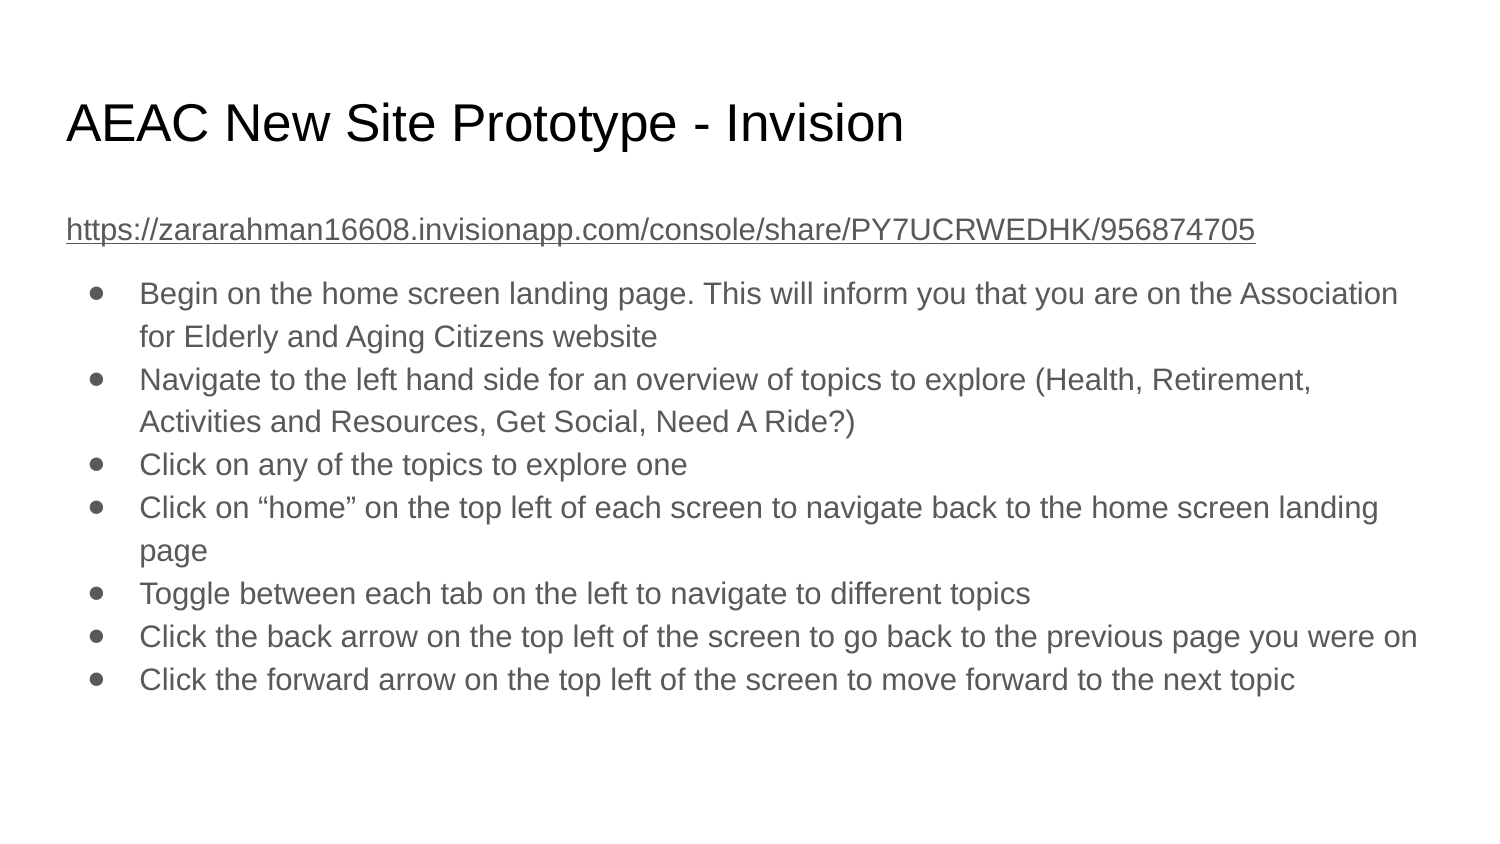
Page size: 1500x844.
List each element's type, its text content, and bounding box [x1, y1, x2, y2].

list https://zararahman16608.invisionapp.com/console/share/PY7UCRWEDHK/956874705 Begin on the home screen landing page. This will inform you that you are on the Association for Elderly and Aging Citizens website Navigate to the left hand side for an overview of topics to explore (Health, Retirement, Activities and Resources, Get Social, Need A Ride?) Click on any of the topics to explore one Click on “home” on the top left of each screen to navigate back to the home screen landing page Toggle between each tab on the left to navigate to different topics Click the back arrow on the top left of the screen to go back to the previous page you were on Click the forward arrow on the top left of the screen to move forward to the next topic [51, 189, 1449, 750]
title AEAC New Site Prototype - Invision [51, 72, 1449, 167]
